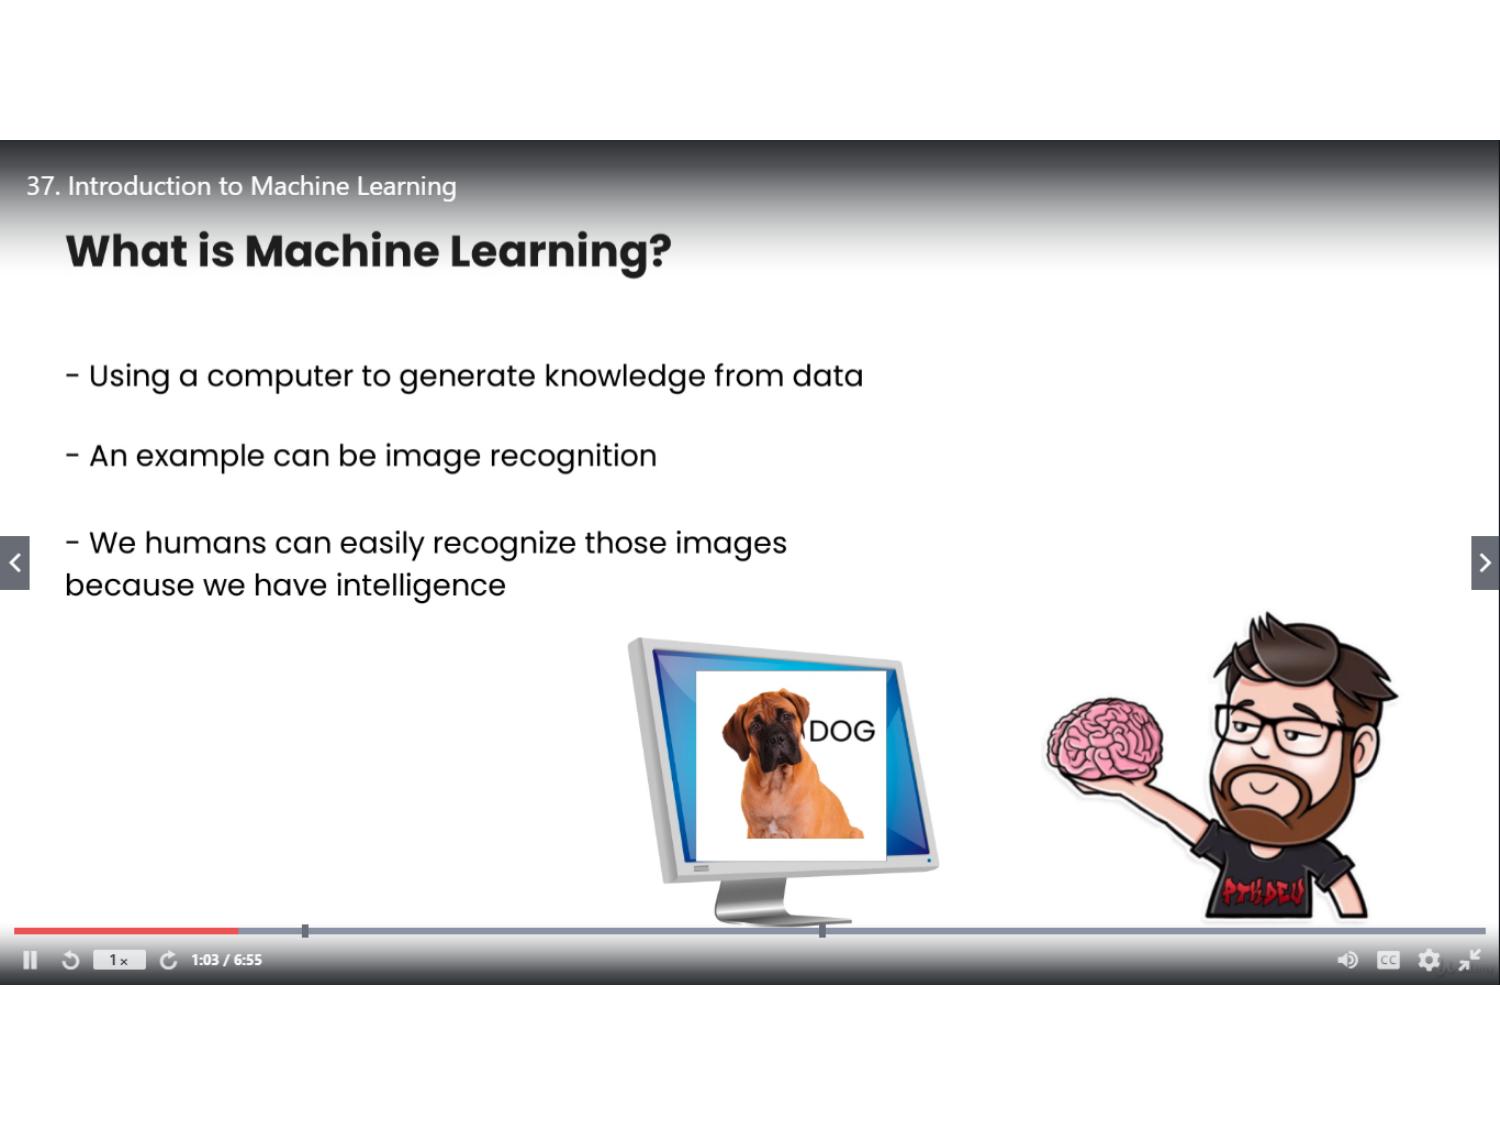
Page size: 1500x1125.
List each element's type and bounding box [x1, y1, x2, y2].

picture [0, 140, 1500, 985]
